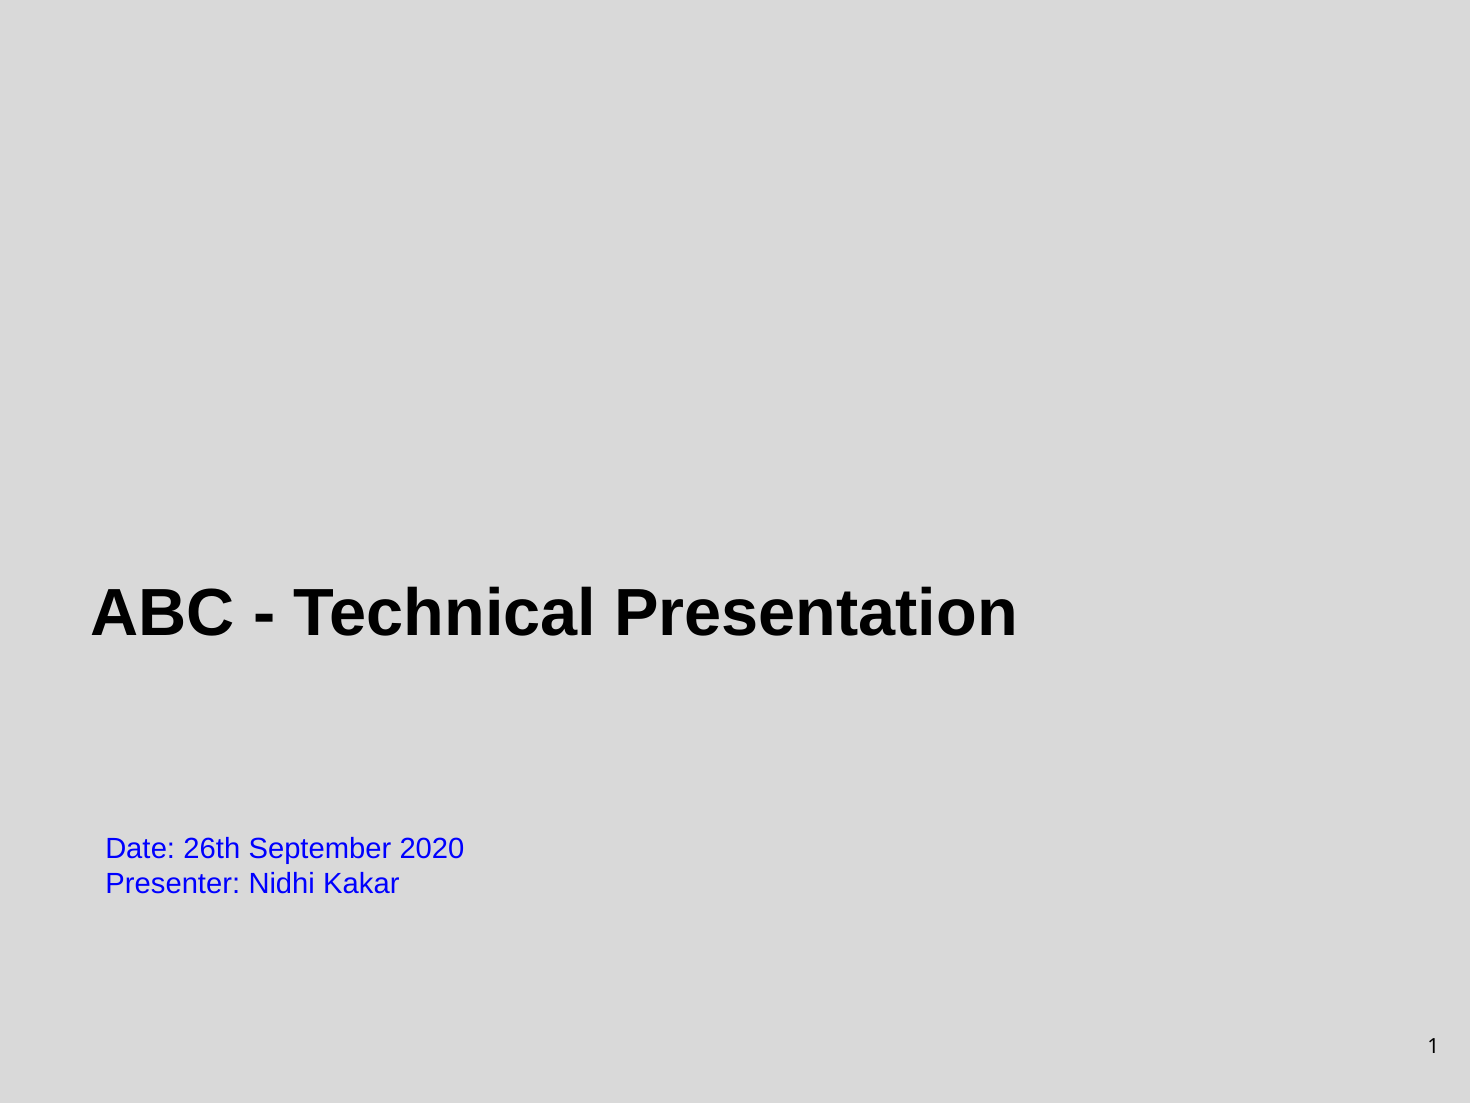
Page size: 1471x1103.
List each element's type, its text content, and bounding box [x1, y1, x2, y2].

text_box Date: 26th September 2020 Presenter: Nidhi Kakar [90, 813, 890, 980]
text_box ABC - Technical Presentation [75, 553, 1258, 709]
slide_number 0 [1366, 1005, 1455, 1090]
